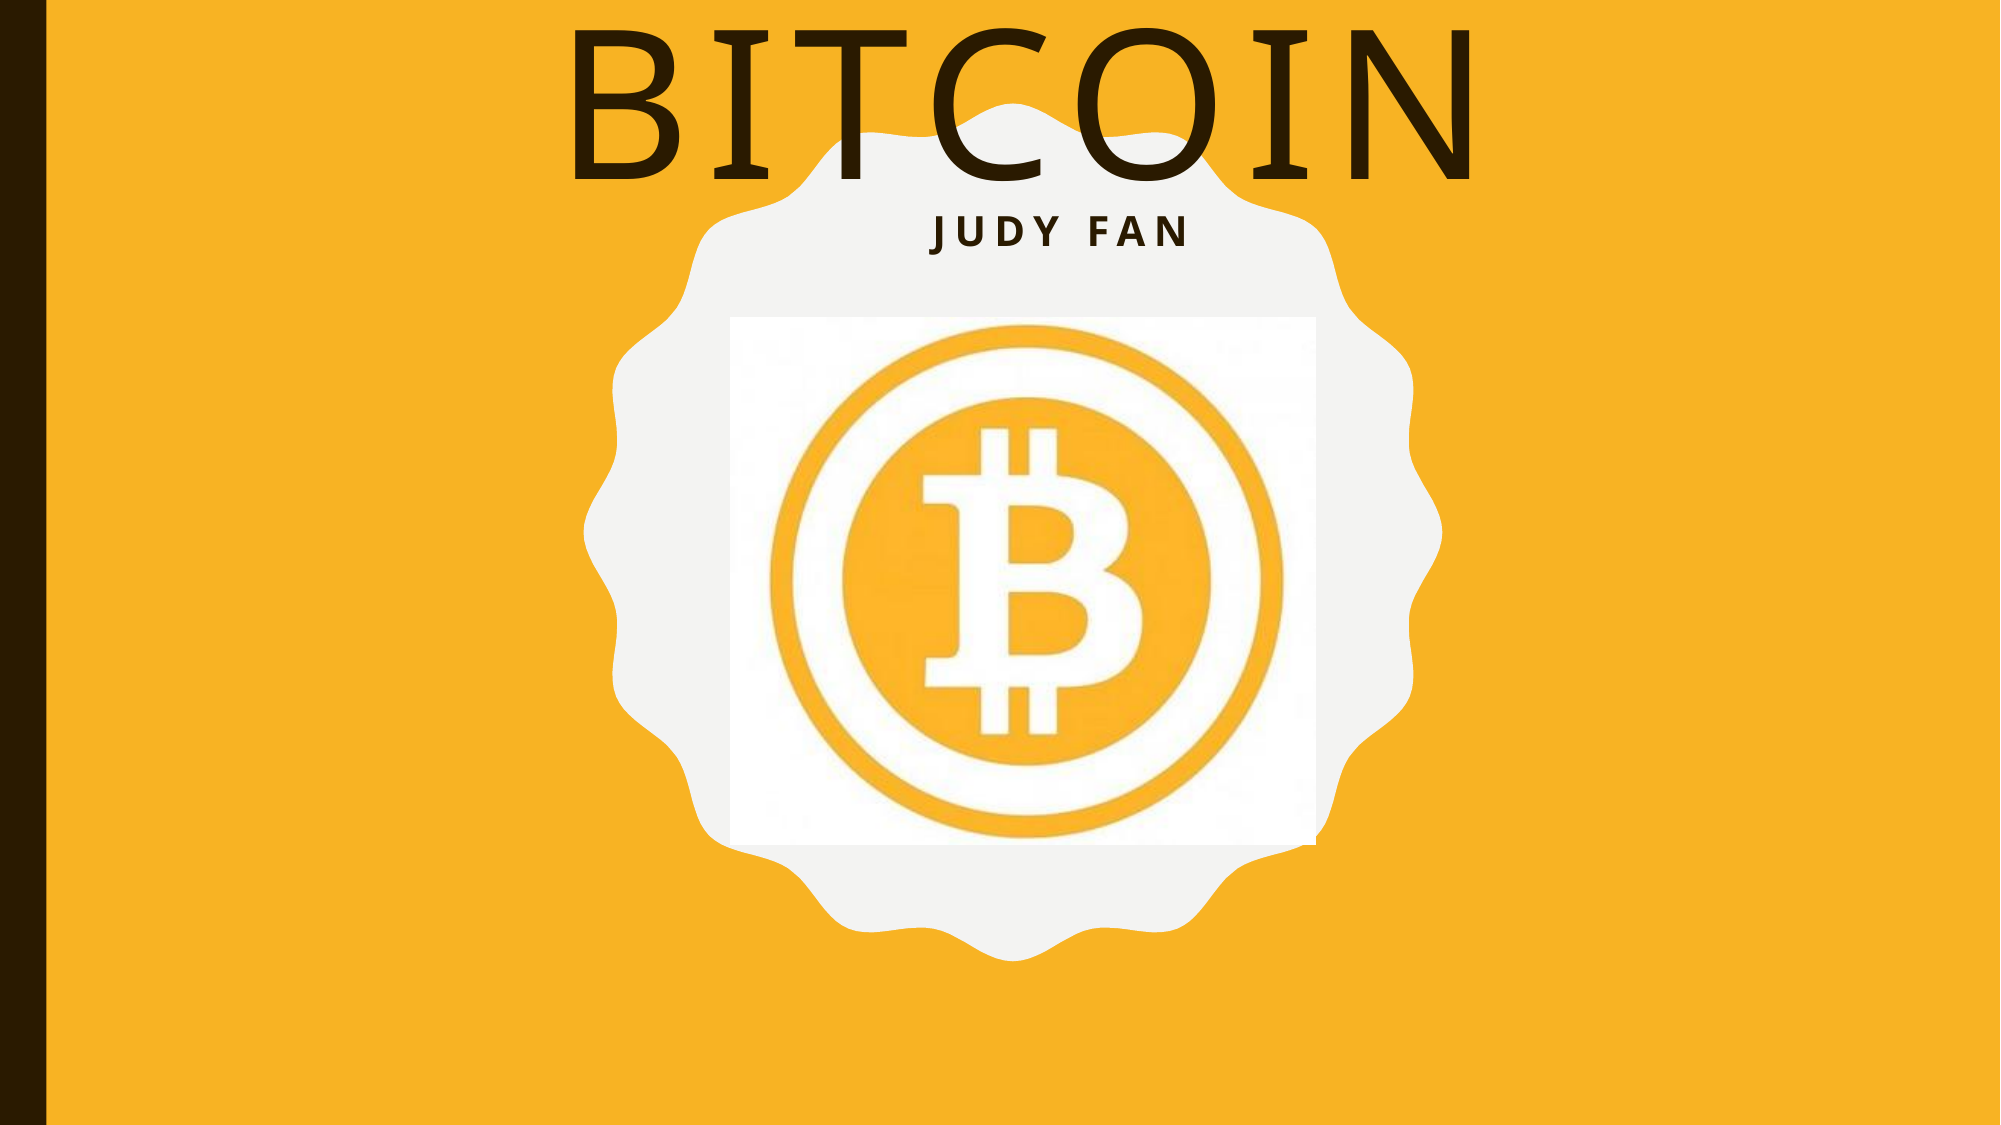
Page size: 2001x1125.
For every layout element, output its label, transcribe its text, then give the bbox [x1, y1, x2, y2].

subtitle JUDY FAN [400, 197, 1721, 320]
title Bitcoin [176, 2, 1870, 222]
picture [730, 317, 1316, 845]
